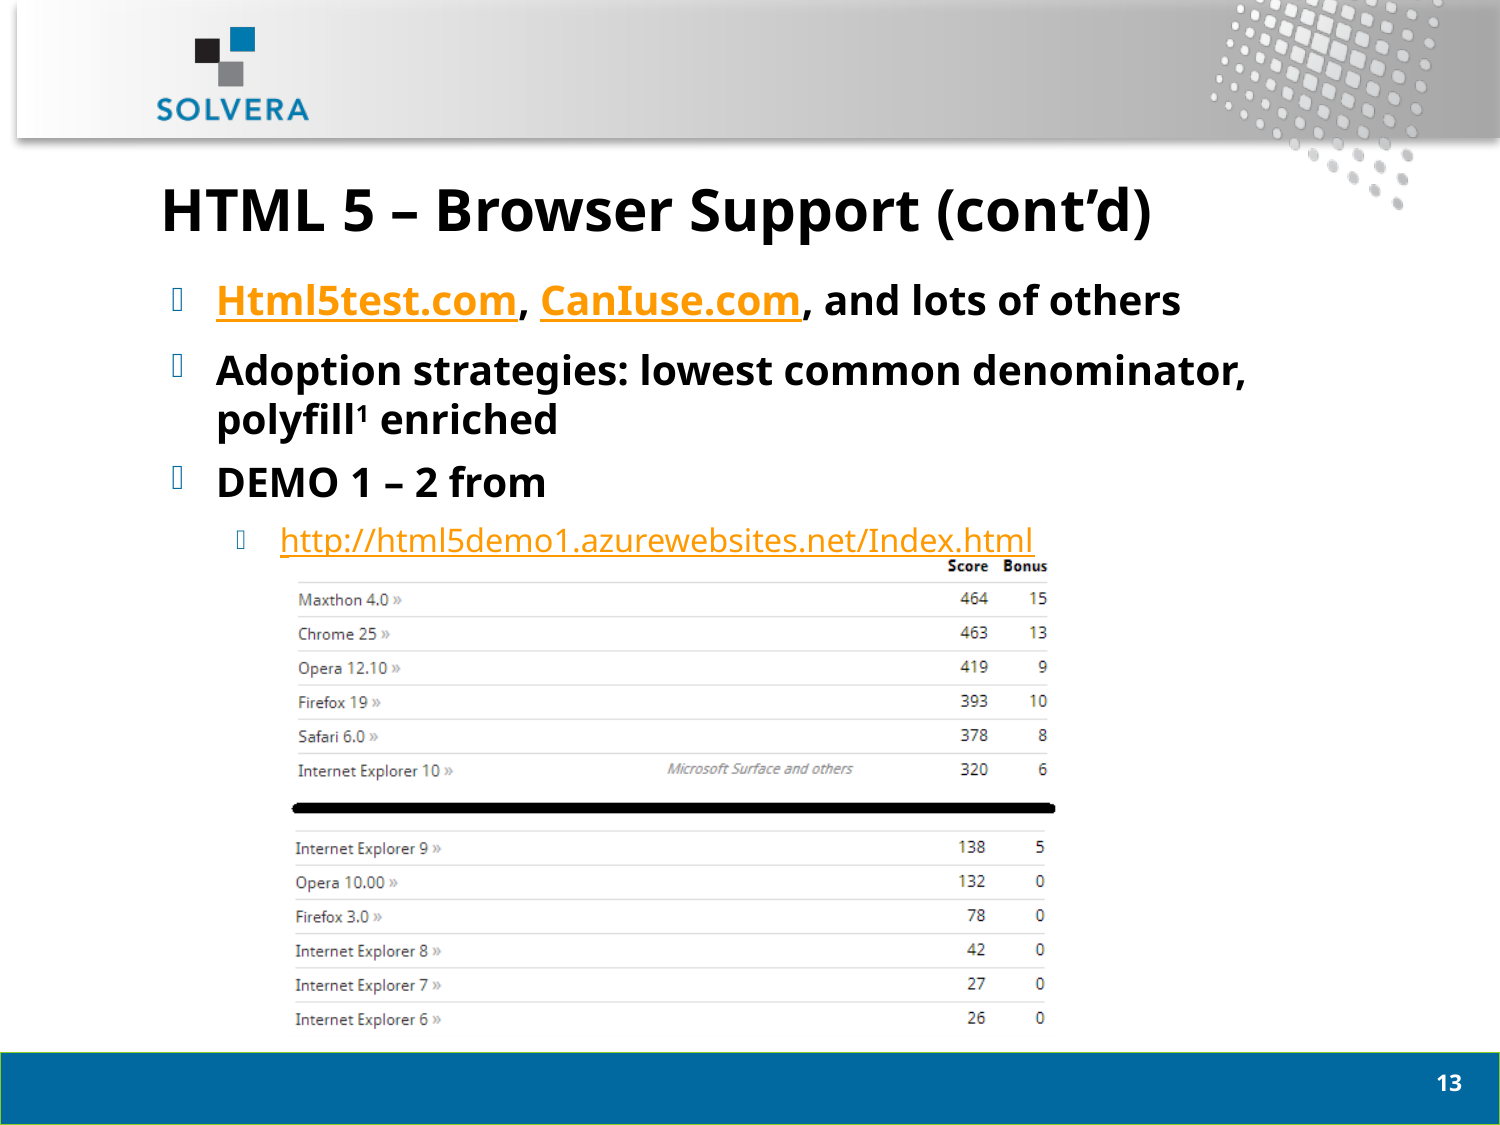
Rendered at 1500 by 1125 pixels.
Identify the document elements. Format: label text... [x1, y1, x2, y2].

list Html5test.com, CanIuse.com, and lots of others Adoption strategies: lowest common denominator, polyfill1 enriched DEMO 1 – 2 from http://html5demo1.azurewebsites.net/Index.html [160, 267, 1260, 575]
title HTML 5 – Browser Support (cont’d) [160, 149, 1341, 268]
picture [289, 557, 1058, 1037]
slide_number 12 [1387, 1052, 1463, 1100]
picture [1210, 0, 1450, 213]
